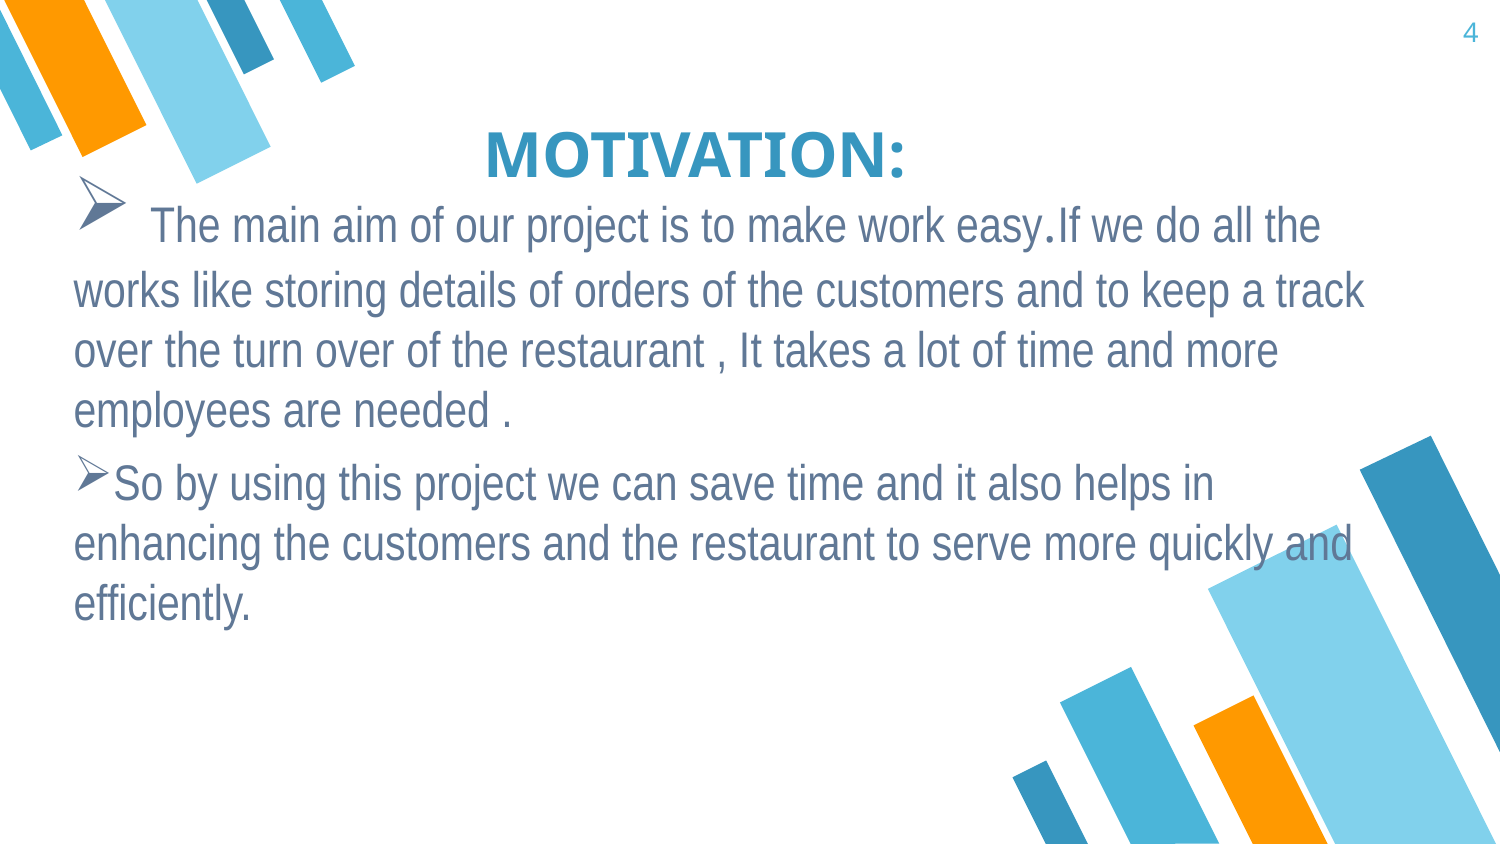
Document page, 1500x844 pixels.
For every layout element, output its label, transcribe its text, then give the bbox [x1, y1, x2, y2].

list The main aim of our project is to make work easy.If we do all the works like storing details of orders of the customers and to keep a track over the turn over of the restaurant , It takes a lot of time and more employees are needed . So by using this project we can save time and it also helps in enhancing the customers and the restaurant to serve more quickly and efficiently. [58, 152, 1407, 566]
title MOTIVATION: [175, 93, 1121, 152]
slide_number 4 [1403, 0, 1494, 65]
